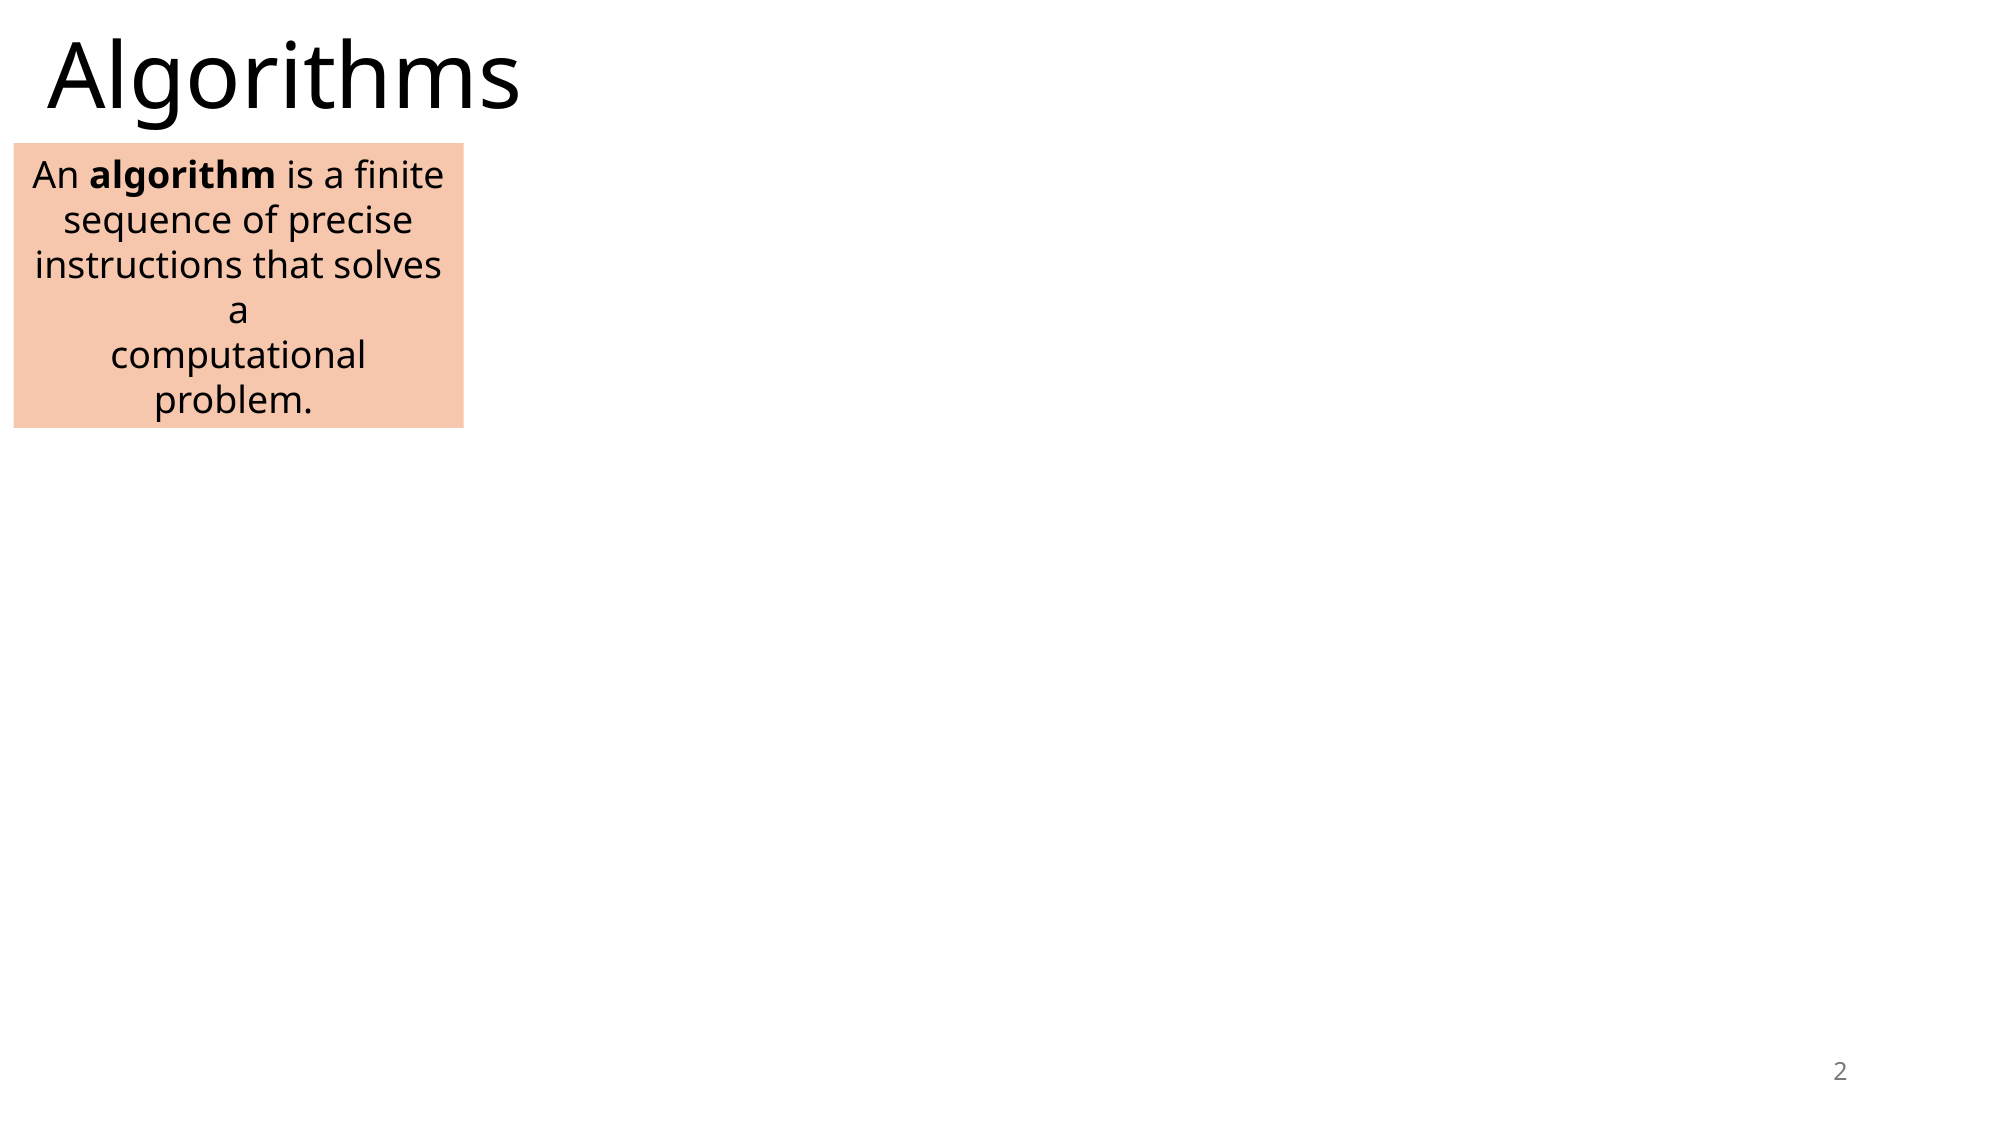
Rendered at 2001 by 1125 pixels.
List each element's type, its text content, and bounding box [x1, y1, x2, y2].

text_box An algorithm is a finite sequence of precise instructions that solves a computational problem. [13, 143, 464, 428]
title Algorithms [32, 0, 574, 188]
slide_number 2 [1412, 1042, 1863, 1103]
